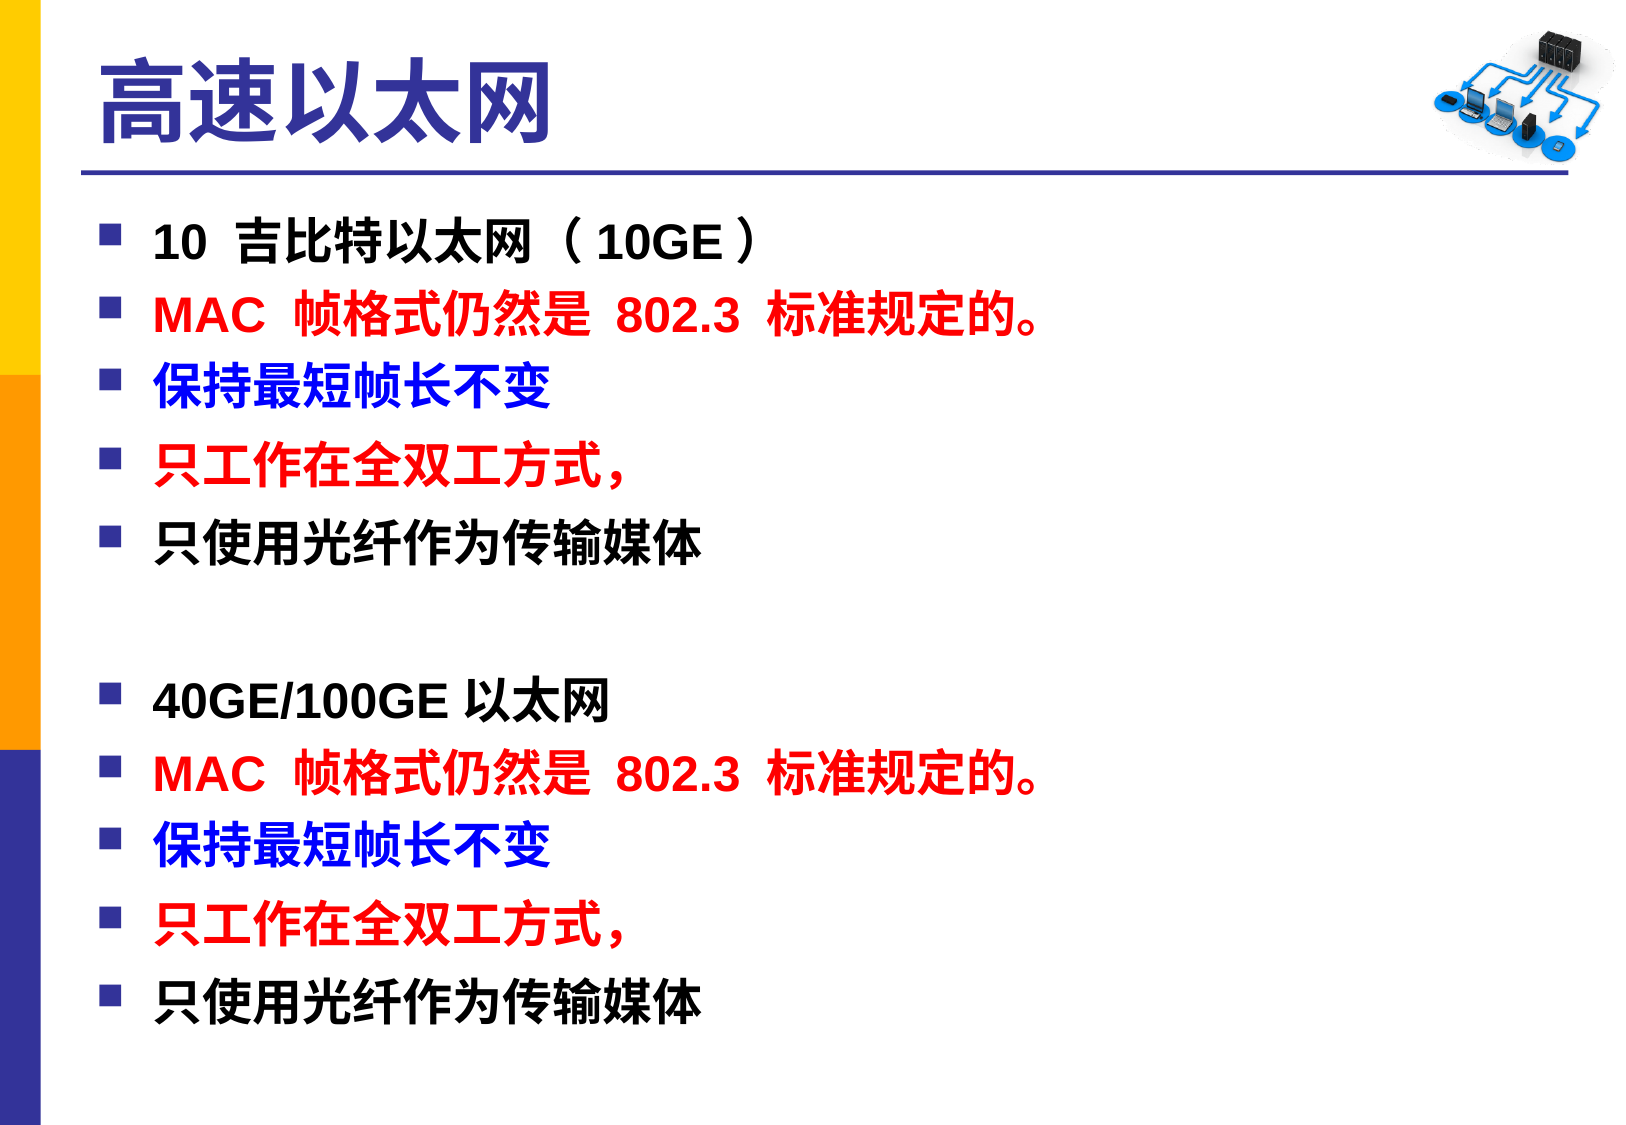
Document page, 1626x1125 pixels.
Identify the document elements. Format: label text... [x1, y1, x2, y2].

list 10 吉比特以太网（10GE） MAC 帧格式仍然是 802.3 标准规定的。 保持最短帧长不变 只工作在全双工方式， 只使用光纤作为传输媒体 40GE/100GE以太网 MAC 帧格式仍然是 802.3 标准规定的。 保持最短帧长不变 只工作在全双工方式， 只使用光纤作为传输媒体 [81, 196, 1569, 1090]
title 高速以太网 [81, 30, 1569, 161]
picture [1431, 30, 1616, 165]
